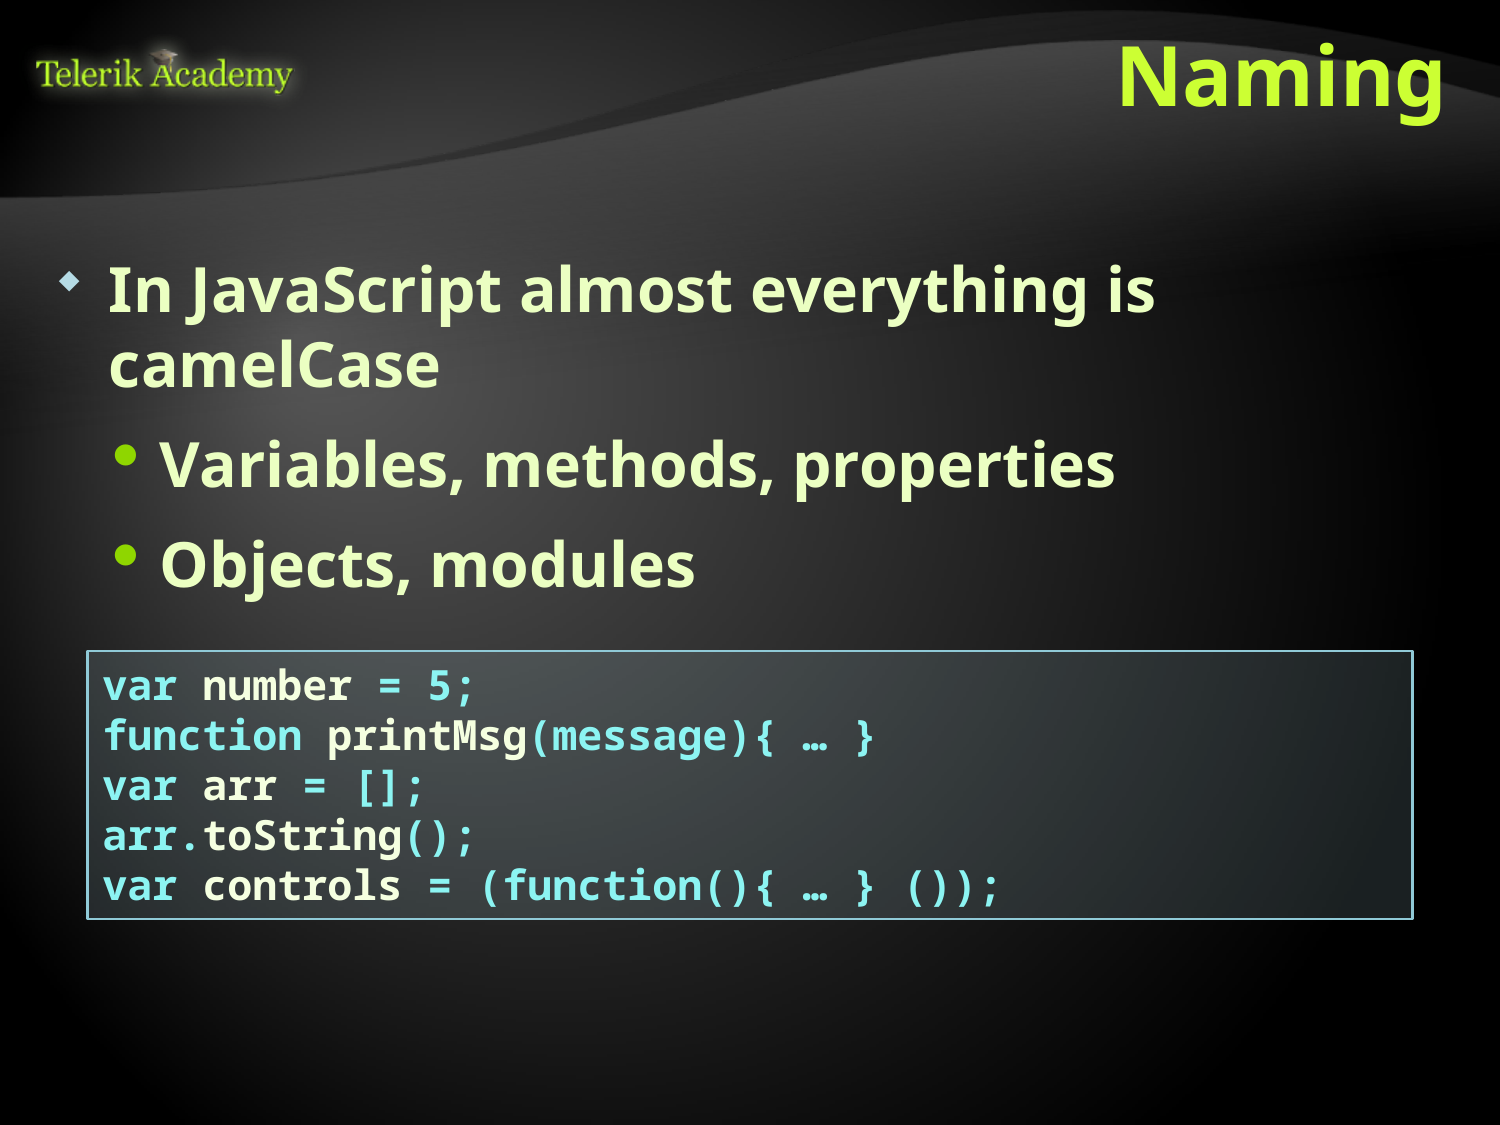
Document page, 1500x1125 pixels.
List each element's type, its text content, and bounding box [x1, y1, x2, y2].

title Naming [300, 12, 1463, 150]
picture [0, 0, 1500, 1125]
list var number = 5; function printMsg(message){ … } var arr = []; arr.toString(); var controls = (function(){ … } ()); [86, 650, 1414, 920]
list In JavaScript almost everything is camelCase Variables, methods, properties Objects, modules [41, 242, 1467, 536]
